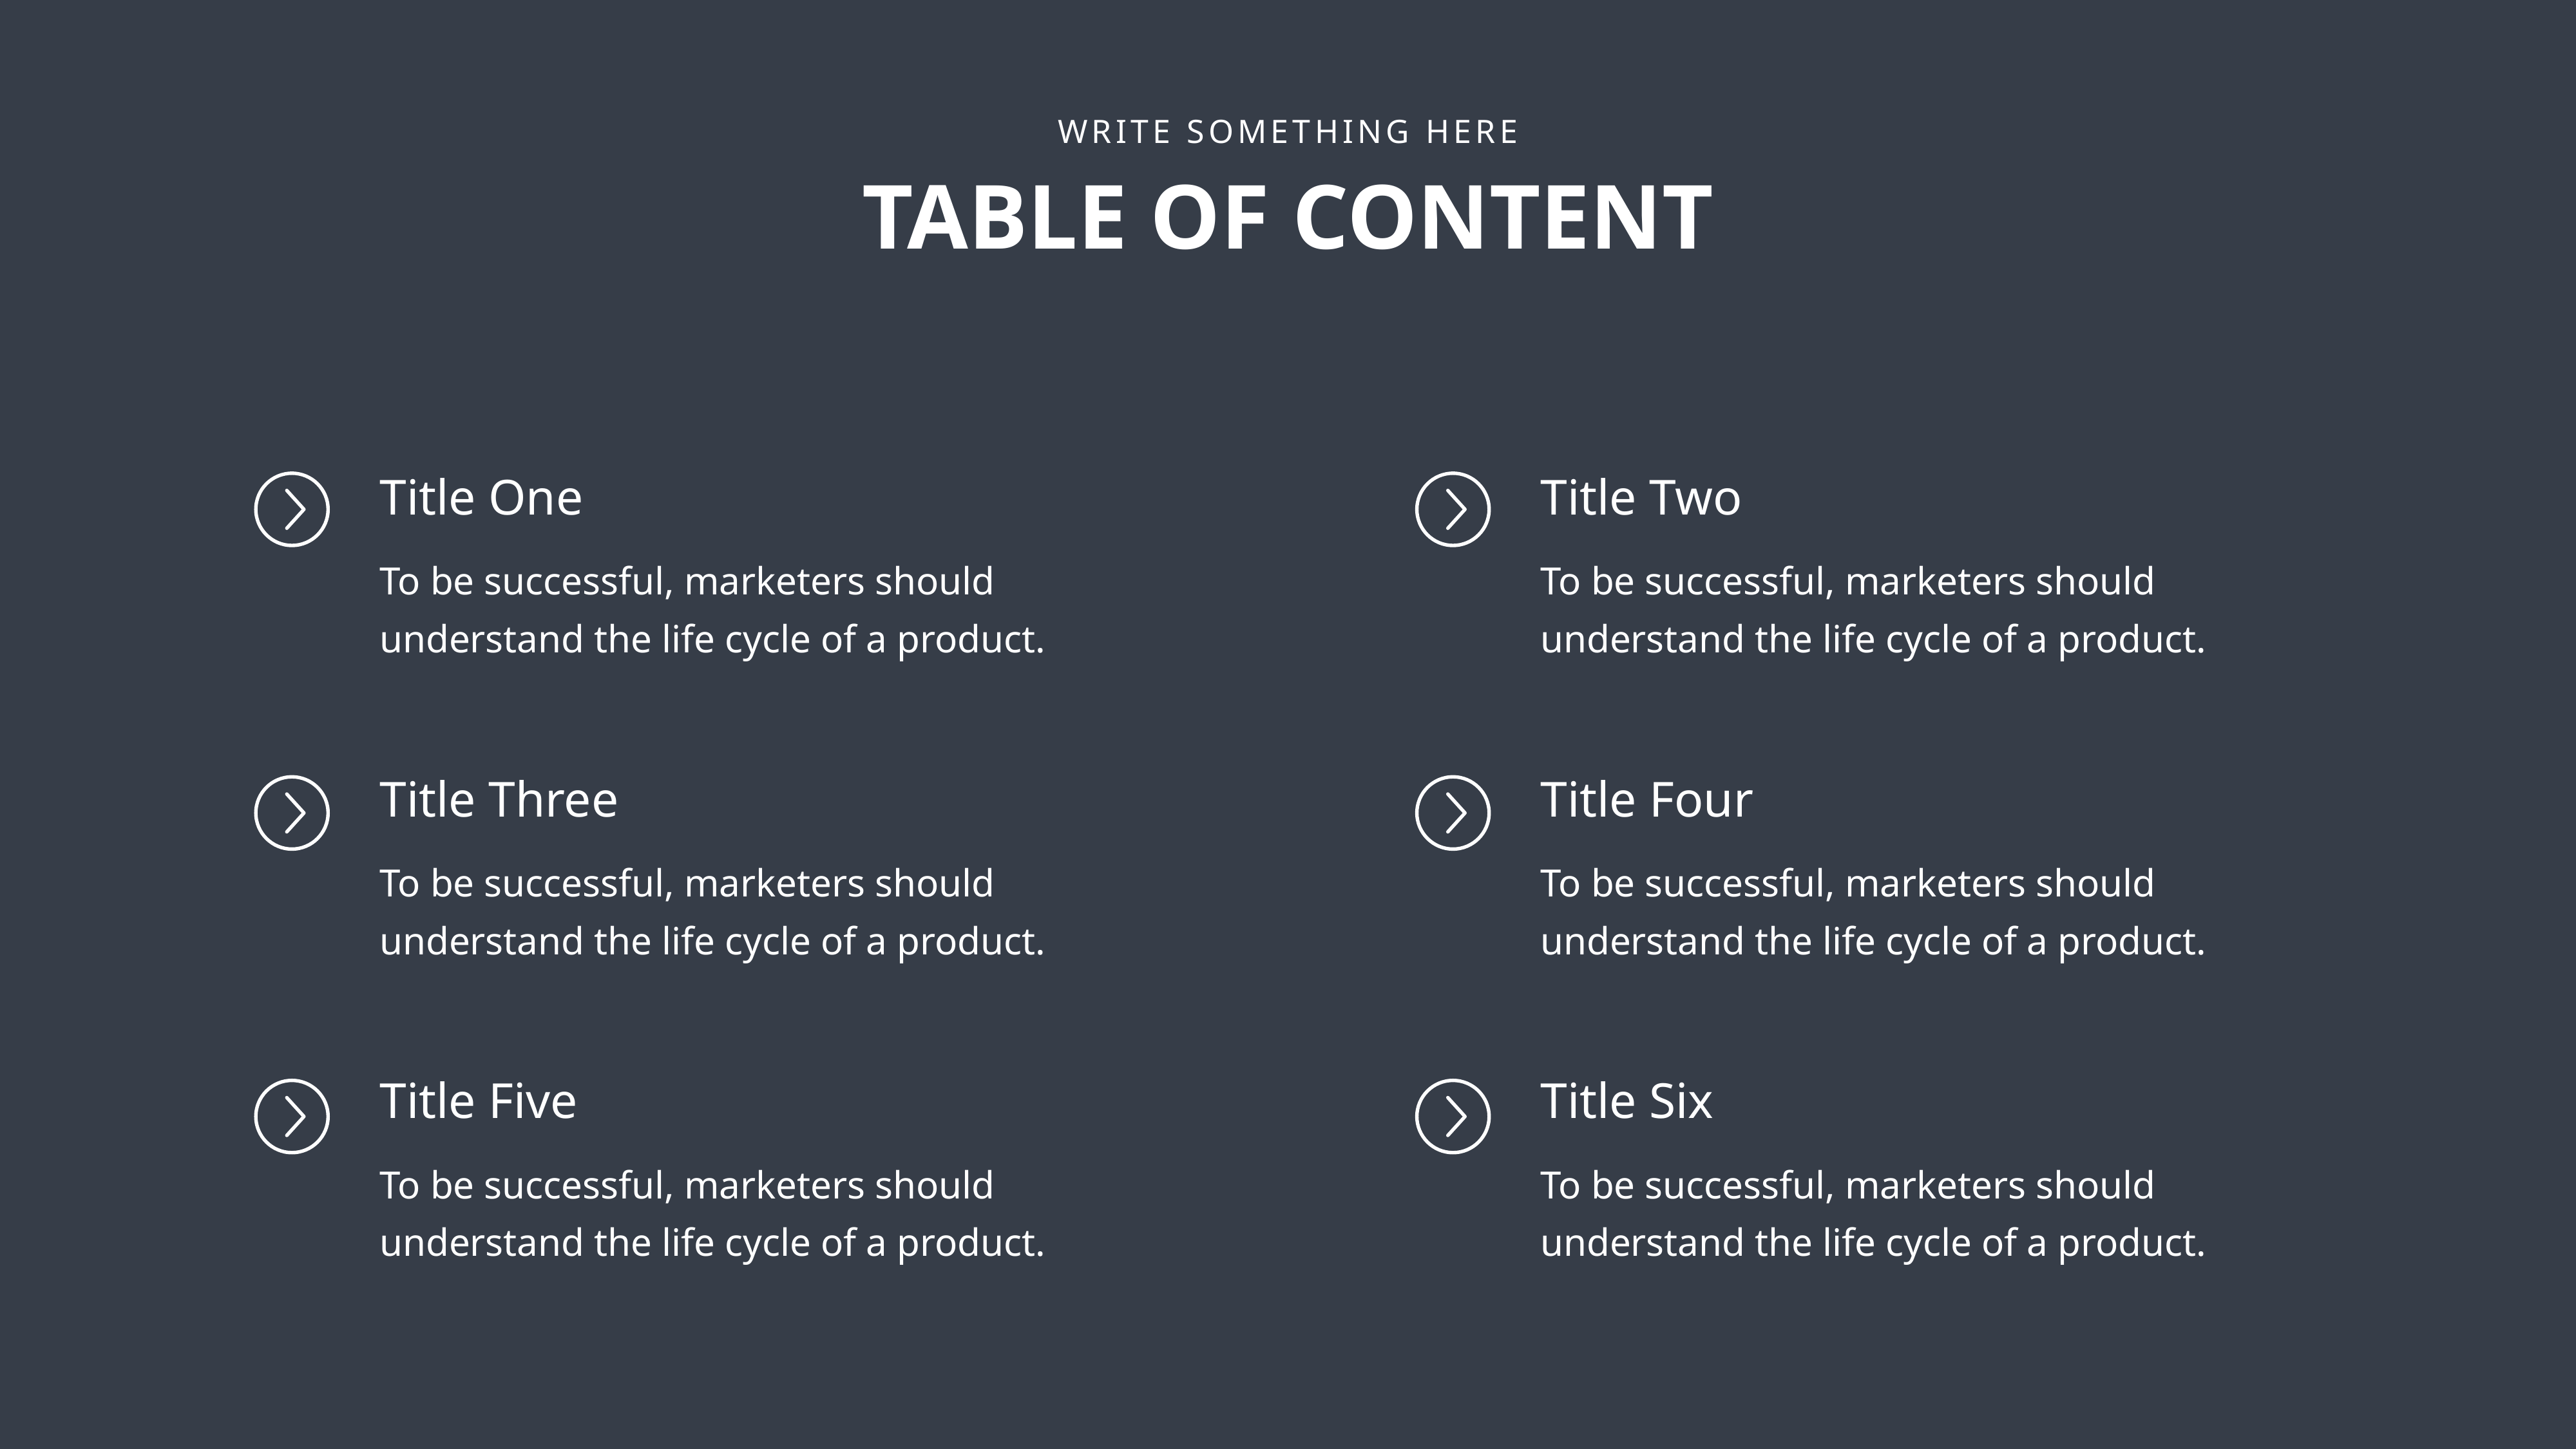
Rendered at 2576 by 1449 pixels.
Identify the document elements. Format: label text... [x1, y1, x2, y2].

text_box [370, 1065, 1187, 1265]
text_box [1531, 462, 2348, 661]
text_box TABLE OF CONTENT [735, 155, 1841, 272]
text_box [1531, 1065, 2348, 1265]
text_box [254, 471, 330, 547]
text_box [1415, 775, 1491, 851]
text_box [1415, 471, 1491, 547]
text_box WRITE SOMETHING HERE [1048, 106, 1528, 155]
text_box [370, 462, 1187, 661]
text_box [254, 775, 330, 851]
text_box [370, 763, 1187, 963]
text_box [254, 1078, 330, 1155]
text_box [1531, 763, 2348, 963]
text_box [1415, 1078, 1491, 1155]
